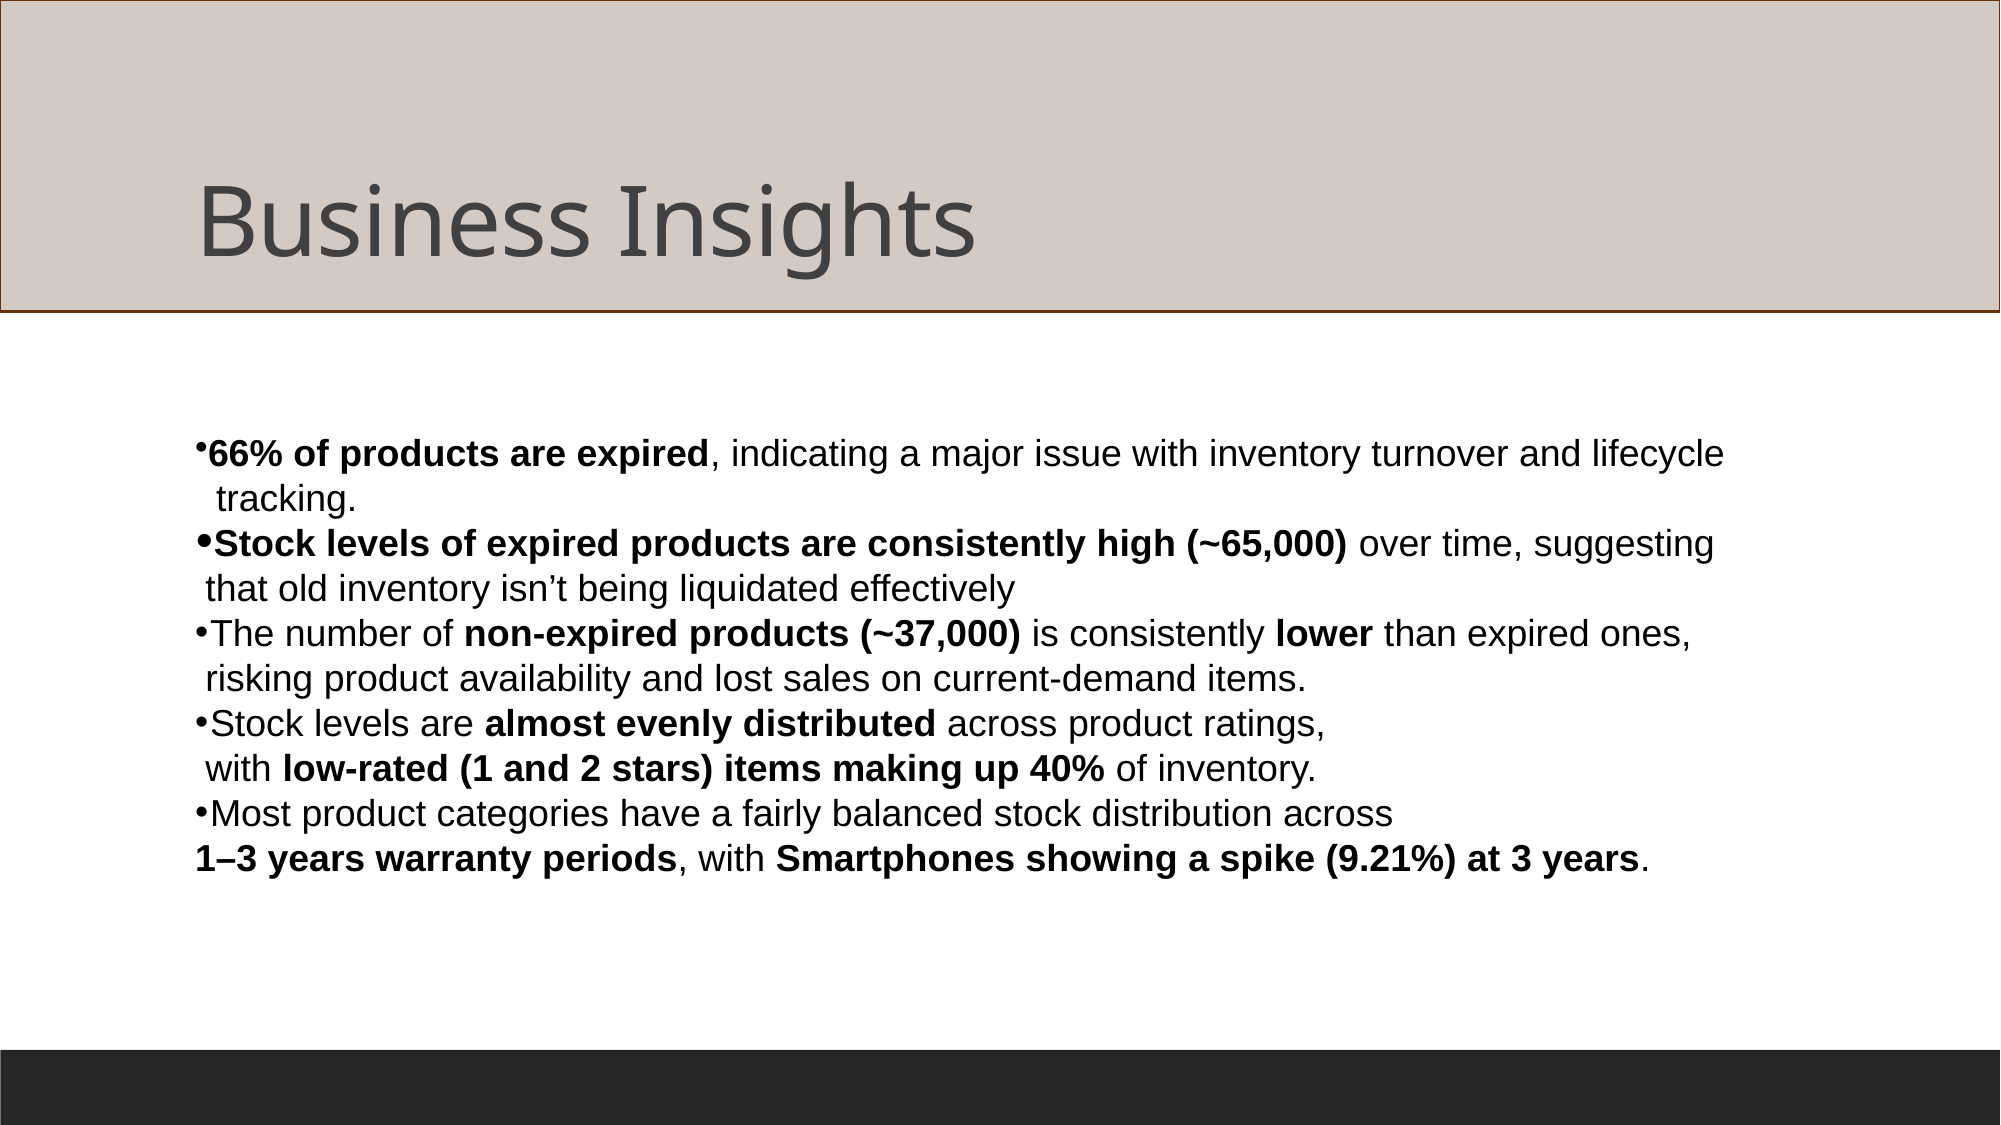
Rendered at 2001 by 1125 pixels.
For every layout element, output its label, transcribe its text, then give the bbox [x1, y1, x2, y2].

title Business Insights [180, 47, 1830, 285]
list 66% of products are expired, indicating a major issue with inventory turnover and lifecycle tracking. Stock levels of expired products are consistently high (~65,000) over time, suggesting that old inventory isn’t being liquidated effectively The number of non-expired products (~37,000) is consistently lower than expired ones, risking product availability and lost sales on current-demand items. Stock levels are almost evenly distributed across product ratings, with low-rated (1 and 2 stars) items making up 40% of inventory. Most product categories have a fairly balanced stock distribution across 1–3 years warranty periods, with Smartphones showing a spike (9.21%) at 3 years. [180, 327, 1757, 981]
text_box [0, 0, 2000, 313]
